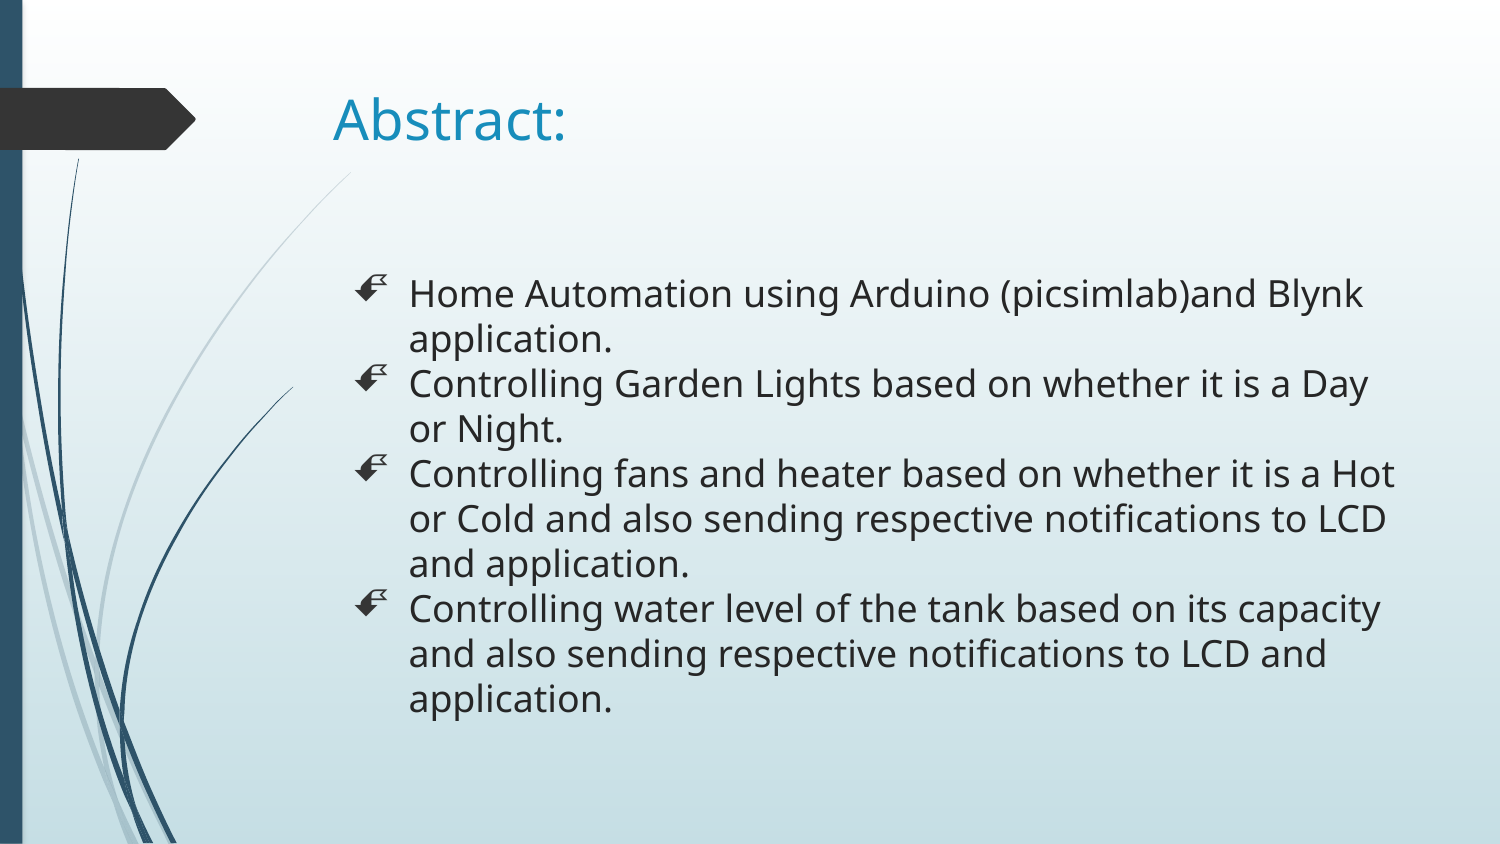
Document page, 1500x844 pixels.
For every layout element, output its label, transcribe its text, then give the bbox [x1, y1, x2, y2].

title Abstract: [319, 76, 1416, 235]
list Home Automation using Arduino (picsimlab)and Blynk application. Controlling Garden Lights based on whether it is a Day or Night. Controlling fans and heater based on whether it is a Hot or Cold and also sending respective notifications to LCD and application. Controlling water level of the tank based on its capacity and also sending respective notifications to LCD and application. [318, 262, 1416, 728]
